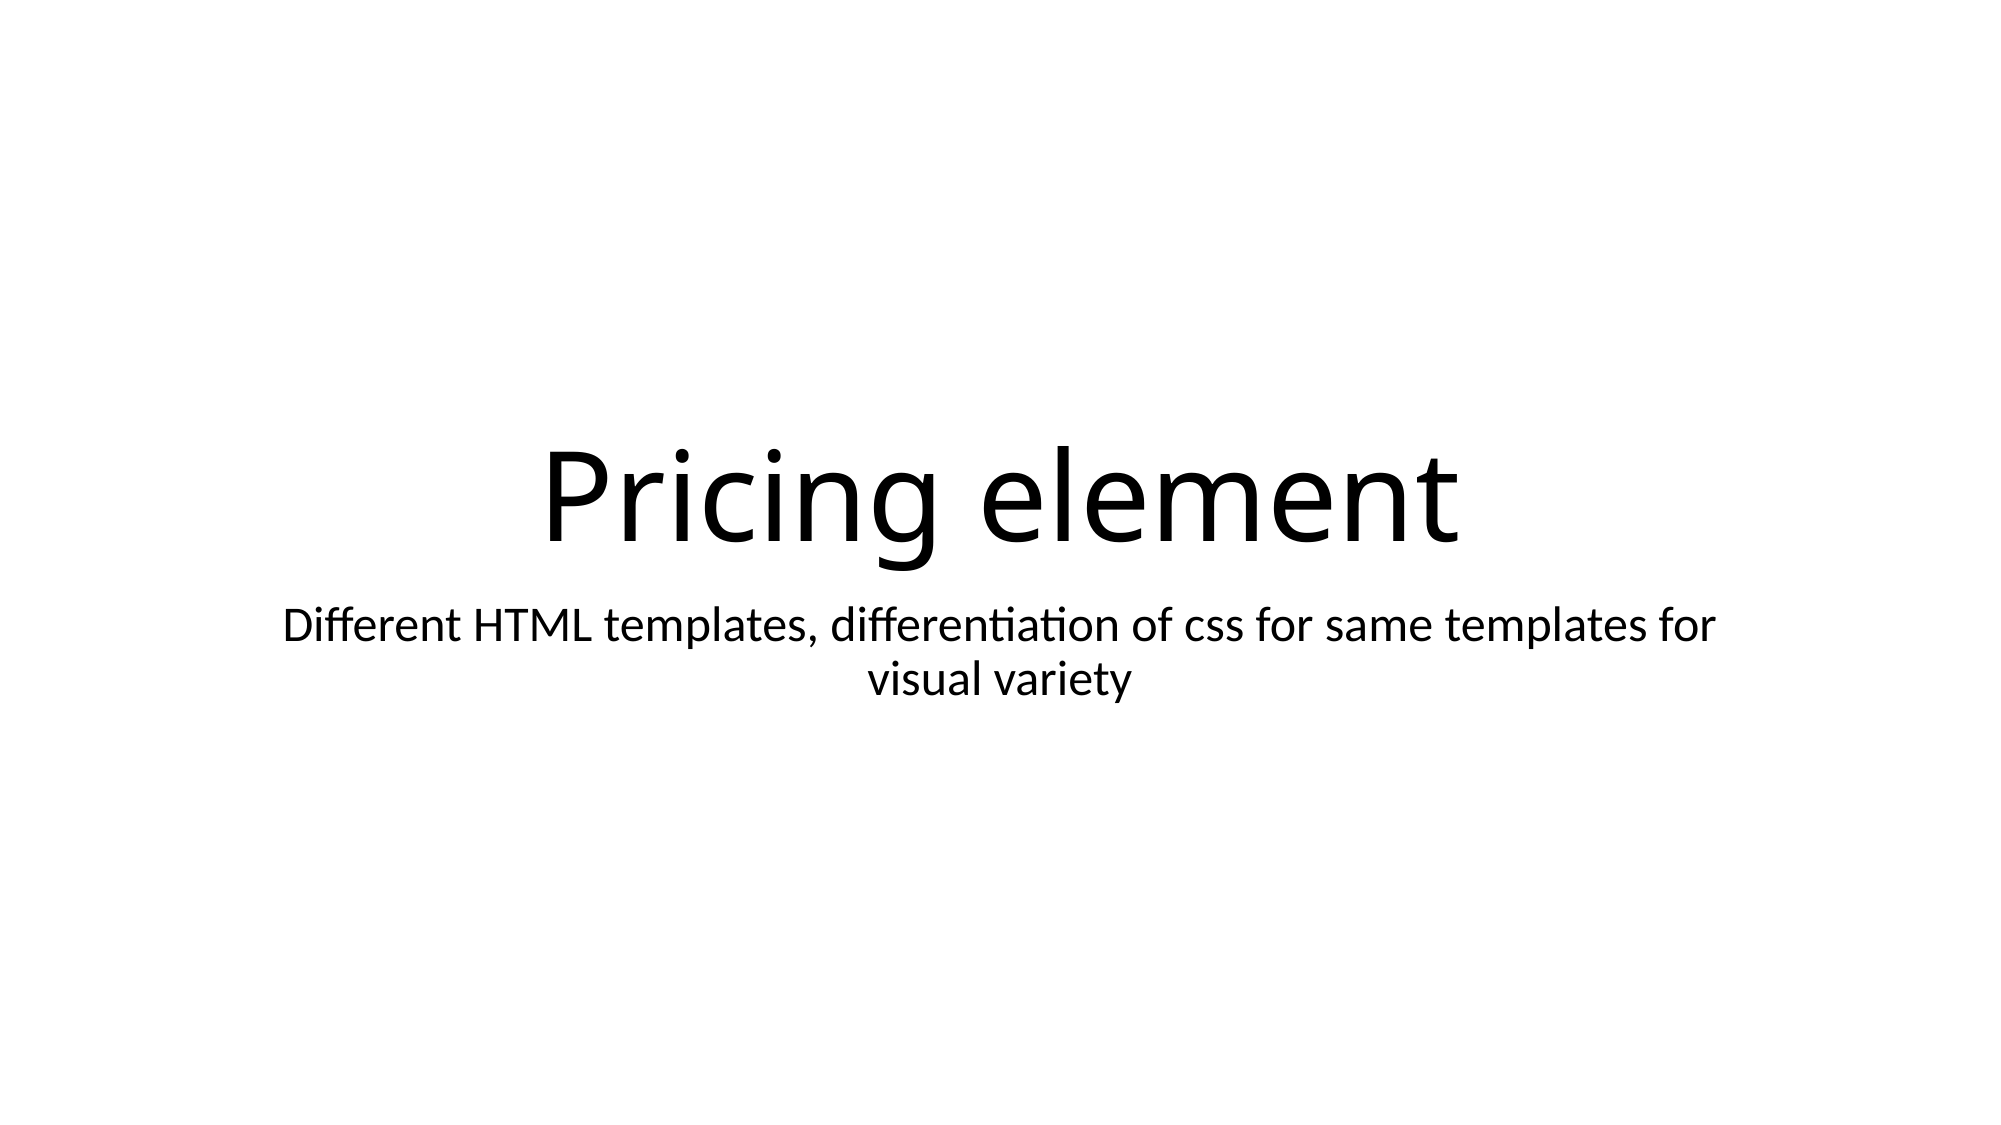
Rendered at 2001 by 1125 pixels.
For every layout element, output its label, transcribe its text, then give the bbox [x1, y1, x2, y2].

subtitle Different HTML templates, differentiation of css for same templates for visual variety [249, 590, 1750, 863]
title Pricing element [249, 184, 1750, 576]
